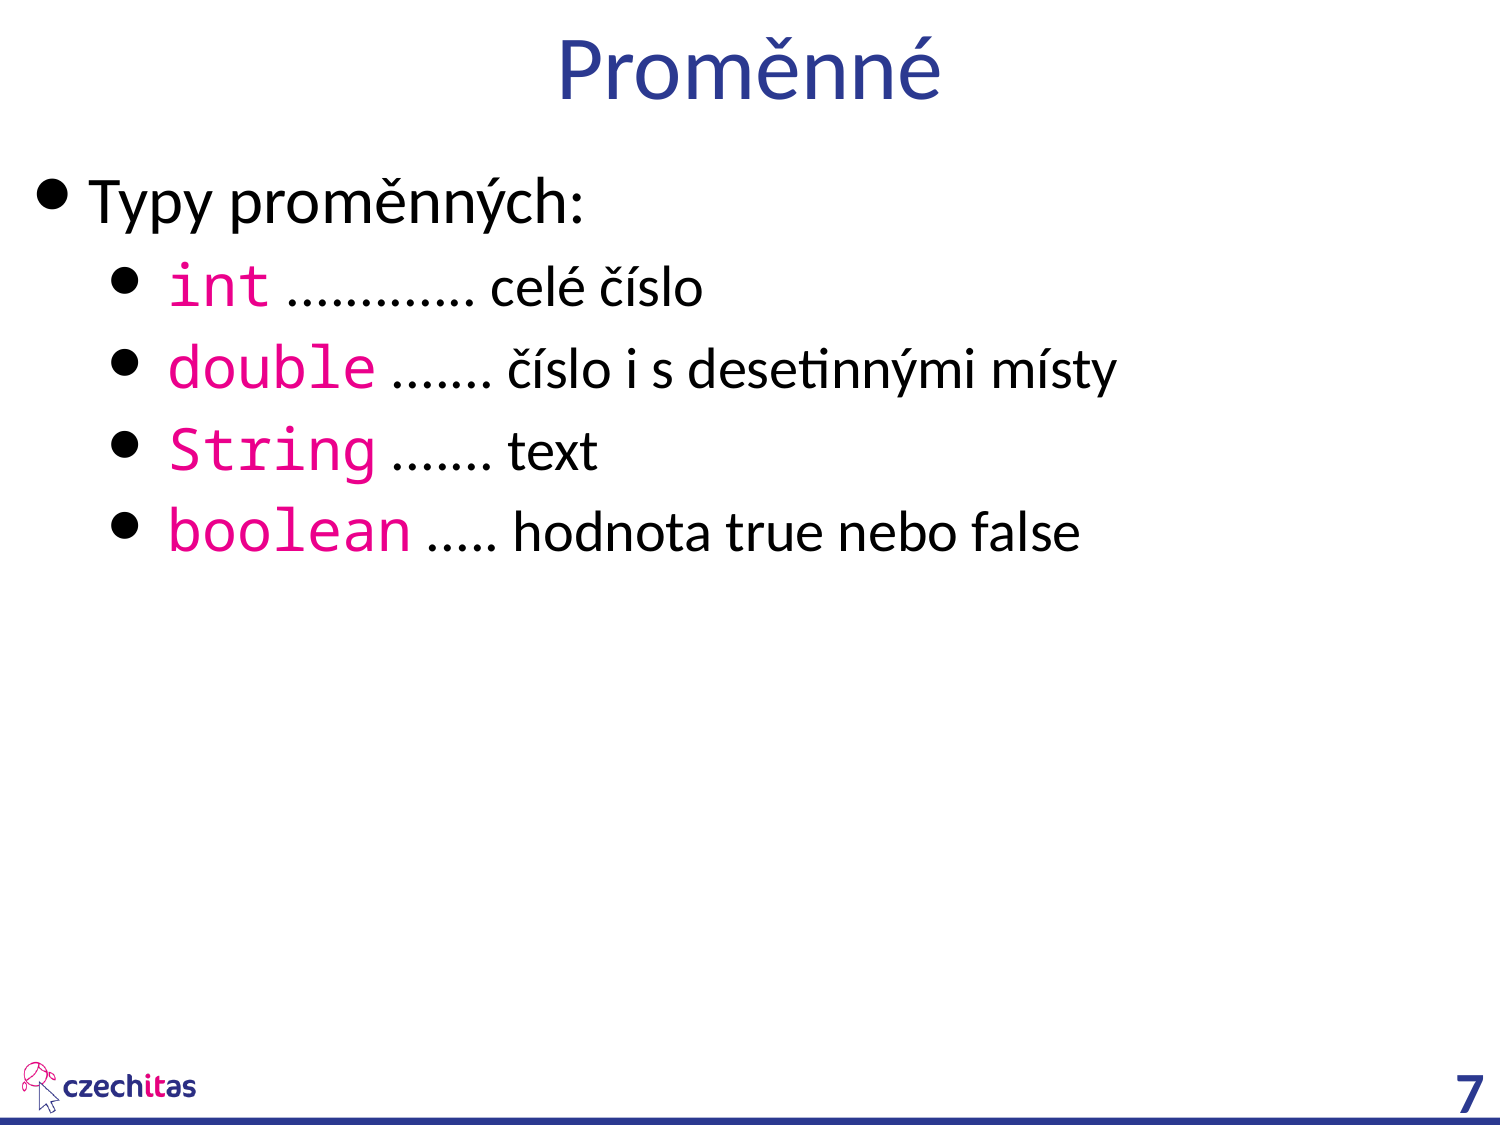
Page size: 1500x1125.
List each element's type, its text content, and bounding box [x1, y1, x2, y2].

slide_number 7 [1149, 1062, 1500, 1118]
list Typy proměnných: int ............. celé číslo double ....... číslo i s desetinnými místy String ....... text boolean ..... hodnota true nebo false [17, 149, 1483, 1047]
picture [5, 1048, 212, 1125]
title Proměnné [75, 0, 1425, 126]
